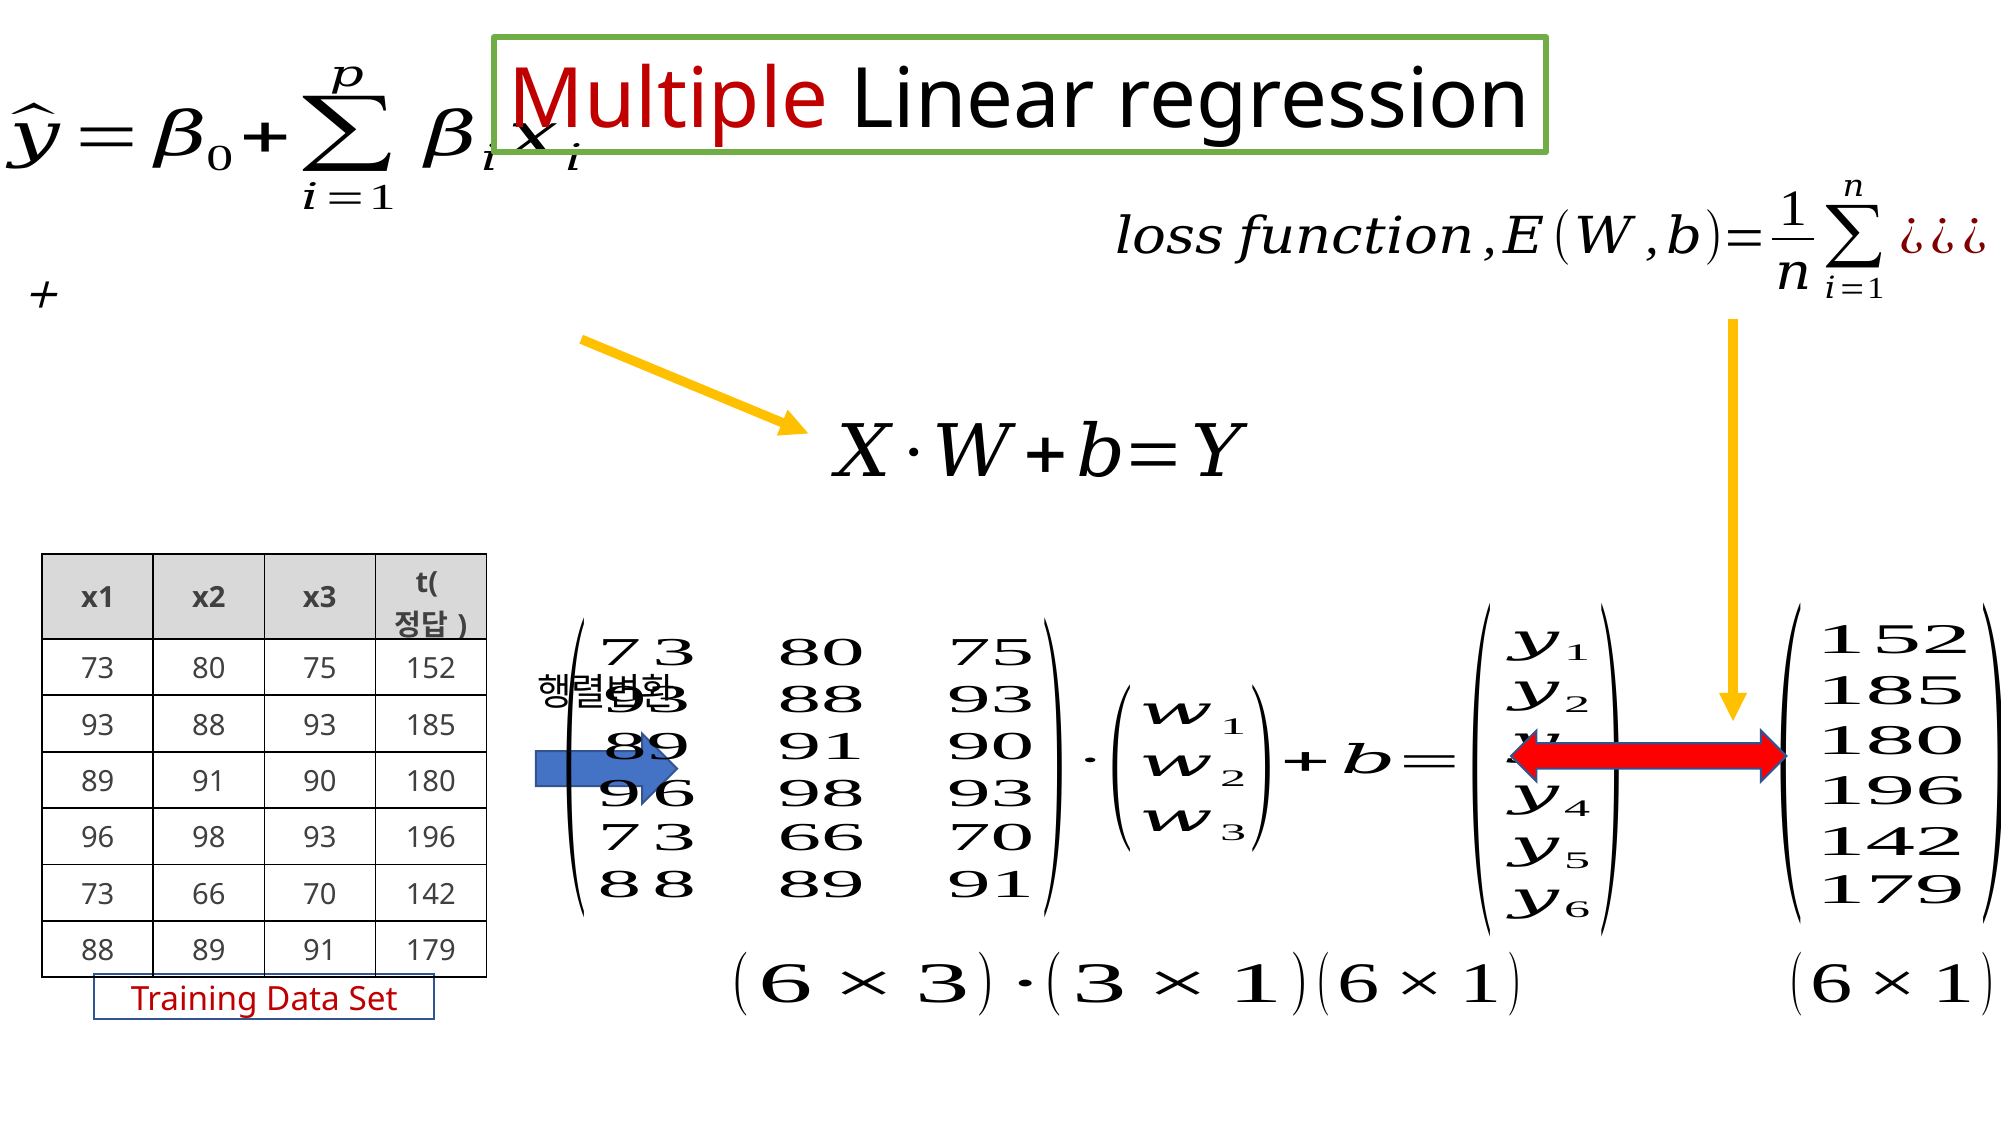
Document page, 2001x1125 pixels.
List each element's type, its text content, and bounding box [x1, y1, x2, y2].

table_cell 66 [154, 865, 264, 920]
text_box 행렬변환 [522, 660, 573, 721]
text_box Training Data Set [93, 978, 435, 1020]
text_box 행렬변환 [572, 660, 691, 721]
text_box [534, 750, 567, 788]
table_cell 73 [43, 865, 152, 920]
table_cell 89 [154, 922, 264, 976]
table_cell 75 [265, 640, 375, 694]
table_header t(정답) [376, 555, 486, 638]
table_header x2 [154, 555, 264, 638]
table_cell 91 [154, 753, 264, 807]
table_header x1 [43, 555, 152, 638]
table_cell 142 [376, 865, 486, 920]
table_cell 80 [154, 640, 264, 694]
text_box Multiple Linear regression [494, 37, 1546, 152]
table_cell 70 [265, 865, 375, 920]
table_cell 96 [43, 809, 152, 864]
table_header x3 [265, 555, 375, 638]
table_cell 88 [154, 696, 264, 751]
table_cell 73 [43, 640, 152, 694]
table_cell 152 [376, 640, 486, 694]
text_box [571, 731, 679, 807]
table_cell 91 [265, 922, 375, 976]
table_cell 93 [265, 809, 375, 864]
table_cell 196 [376, 809, 486, 864]
table_cell 90 [265, 753, 375, 807]
table_cell 180 [376, 753, 486, 807]
table_cell 93 [43, 696, 152, 751]
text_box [581, 339, 809, 434]
table_cell 93 [265, 696, 375, 751]
table_cell 185 [376, 696, 486, 751]
table_cell 179 [376, 922, 486, 976]
table_cell 89 [43, 753, 152, 807]
table_cell 88 [43, 922, 152, 976]
text_box [1509, 728, 1788, 784]
table_cell 98 [154, 809, 264, 864]
